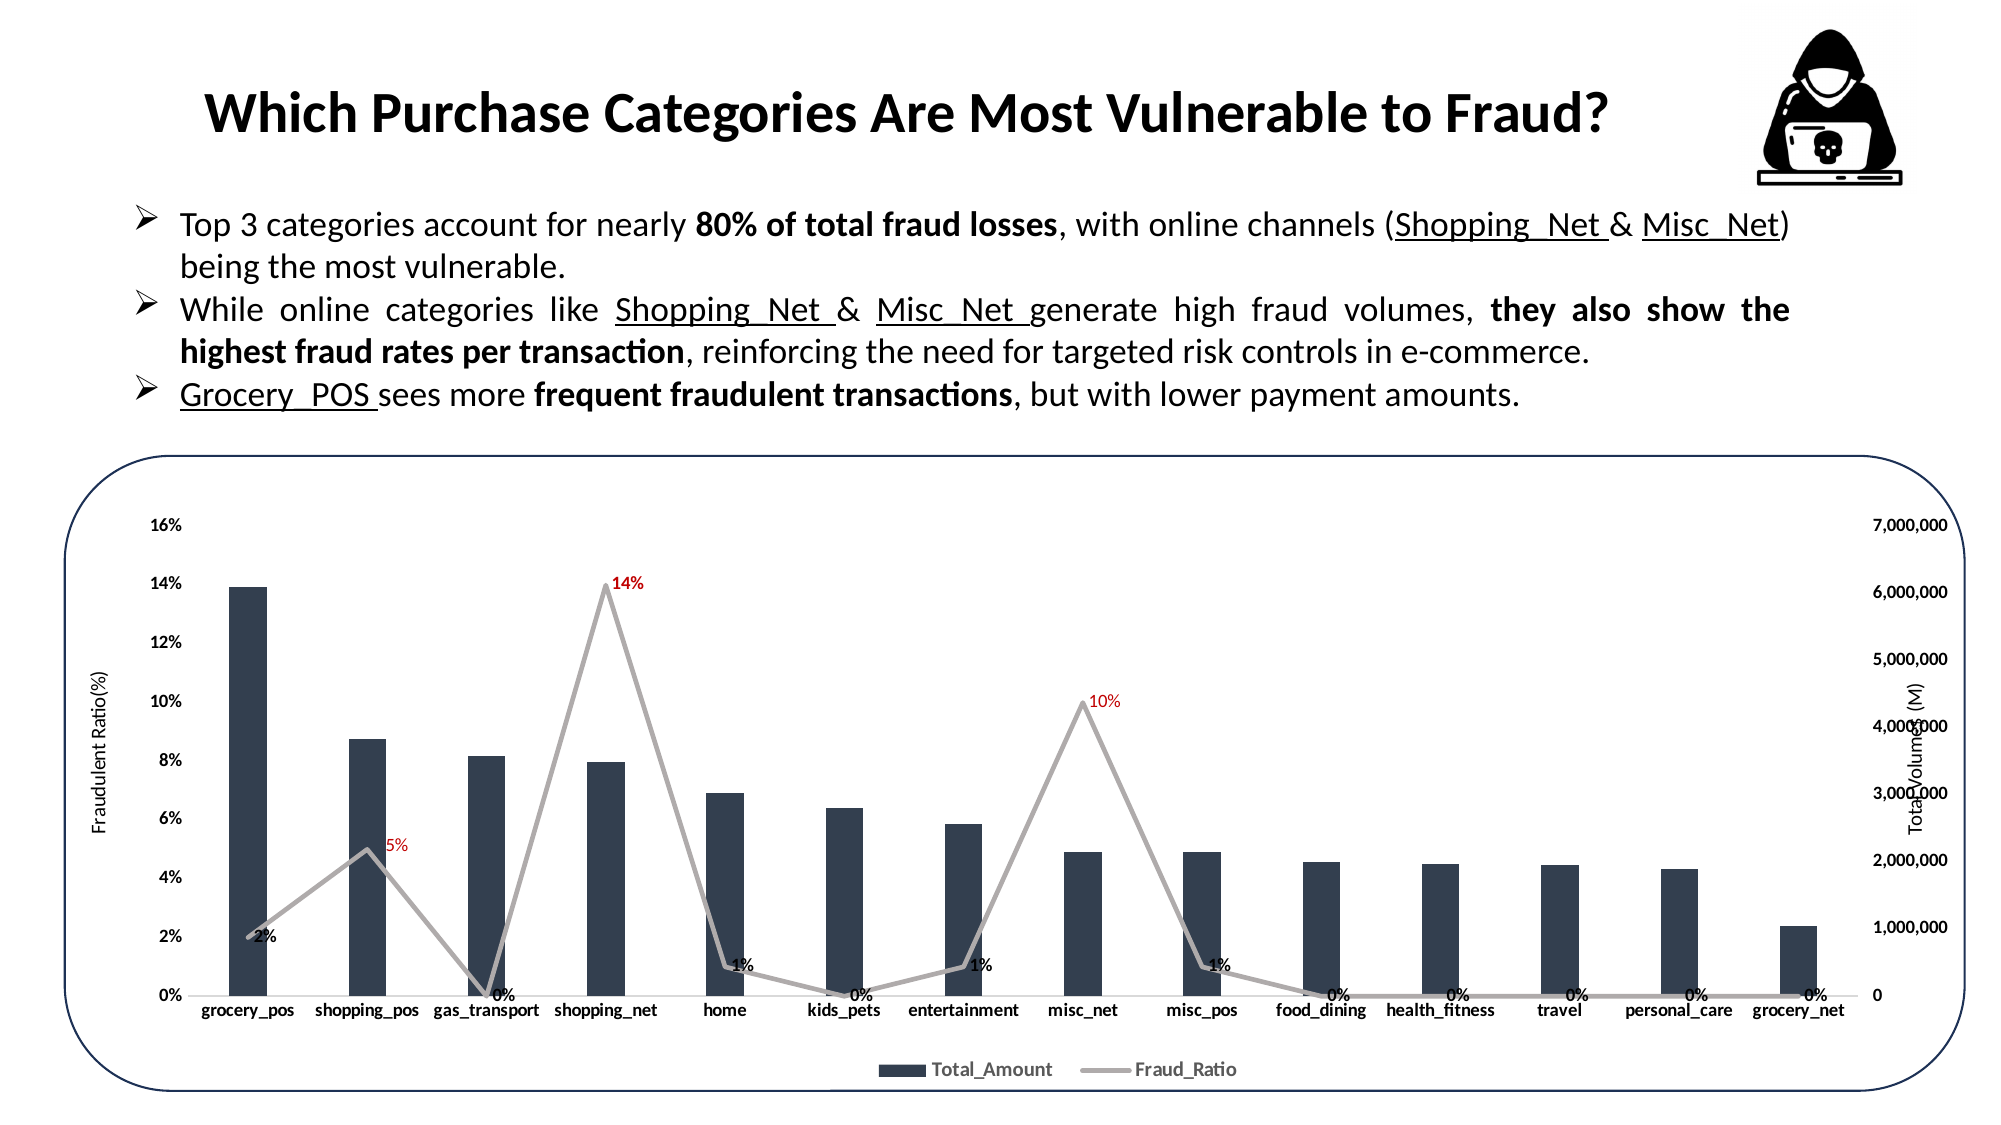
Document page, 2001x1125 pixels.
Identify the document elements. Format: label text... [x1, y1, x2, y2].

picture [1738, 3, 1917, 194]
chart [64, 484, 1949, 1102]
text_box [1949, 504, 1966, 1043]
text_box [97, 454, 1933, 484]
text_box Top 3 categories account for nearly 80% of total fraud losses, with online channels (Shopping_Net & Misc_Net) being the most vulnerable. While online categories like Shopping_Net & Misc_Net generate high fraud volumes, they also show the highest fraud rates per transaction, reinforcing the need for targeted risk controls in e-commerce. Grocery_POS sees more frequent fraudulent transactions, but with lower payment amounts. [118, 193, 1806, 466]
title Which Purchase Categories Are Most Vulnerable to Fraud? [189, 34, 1697, 193]
